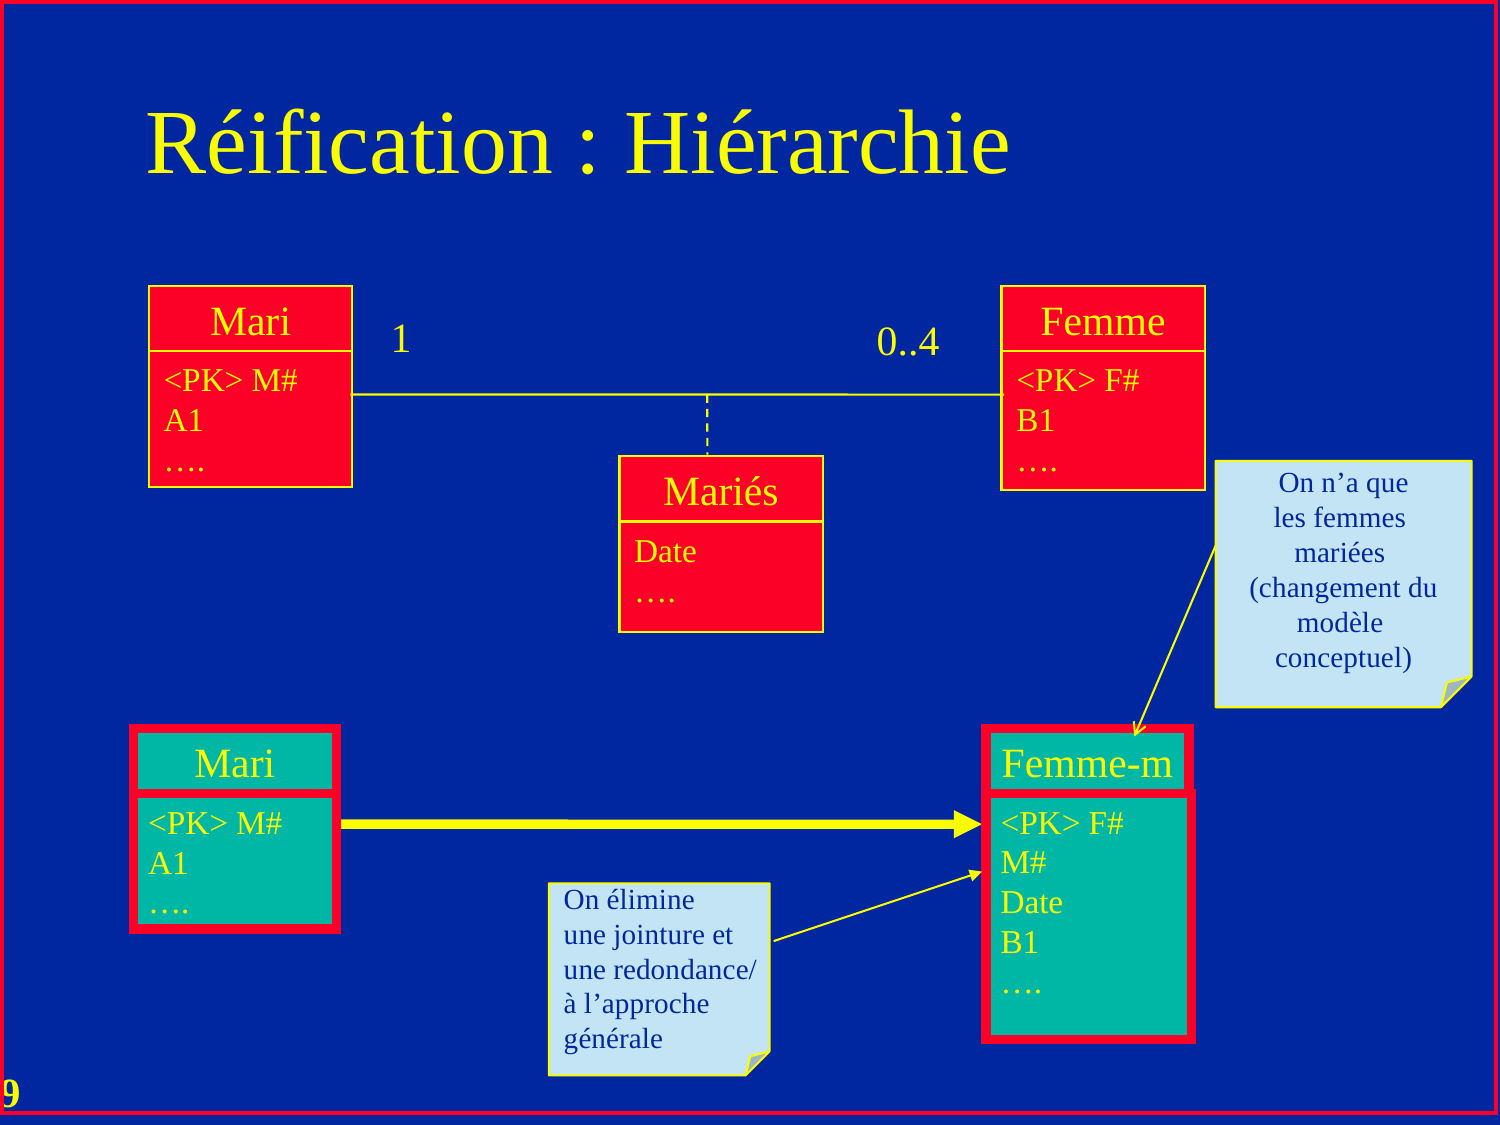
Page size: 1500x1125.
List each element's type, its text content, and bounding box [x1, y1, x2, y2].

text_box [337, 818, 983, 831]
text_box On n’a que les femmes mariées (changement du modèle conceptuel) [1215, 460, 1472, 708]
text_box On élimine une jointure et une redondance/ à l’approche générale [548, 883, 770, 1076]
text_box Mari [133, 728, 337, 793]
text_box [1133, 546, 1215, 737]
text_box Mariés [619, 456, 823, 521]
text_box Femme [1001, 285, 1205, 351]
text_box Date …. [619, 521, 823, 632]
text_box 1 [375, 303, 484, 368]
title Réification : Hiérarchie [130, 42, 1407, 232]
text_box Femme-m [985, 728, 1189, 793]
text_box Mari [148, 285, 352, 351]
text_box <PK> M# A1 …. [148, 351, 352, 487]
text_box [773, 869, 983, 942]
text_box 0..4 [861, 306, 976, 371]
text_box <PK> F# M# Date B1 …. [985, 793, 1192, 1040]
text_box <PK> M# A1 …. [133, 793, 337, 930]
text_box <PK> F# B1 …. [1001, 351, 1205, 491]
